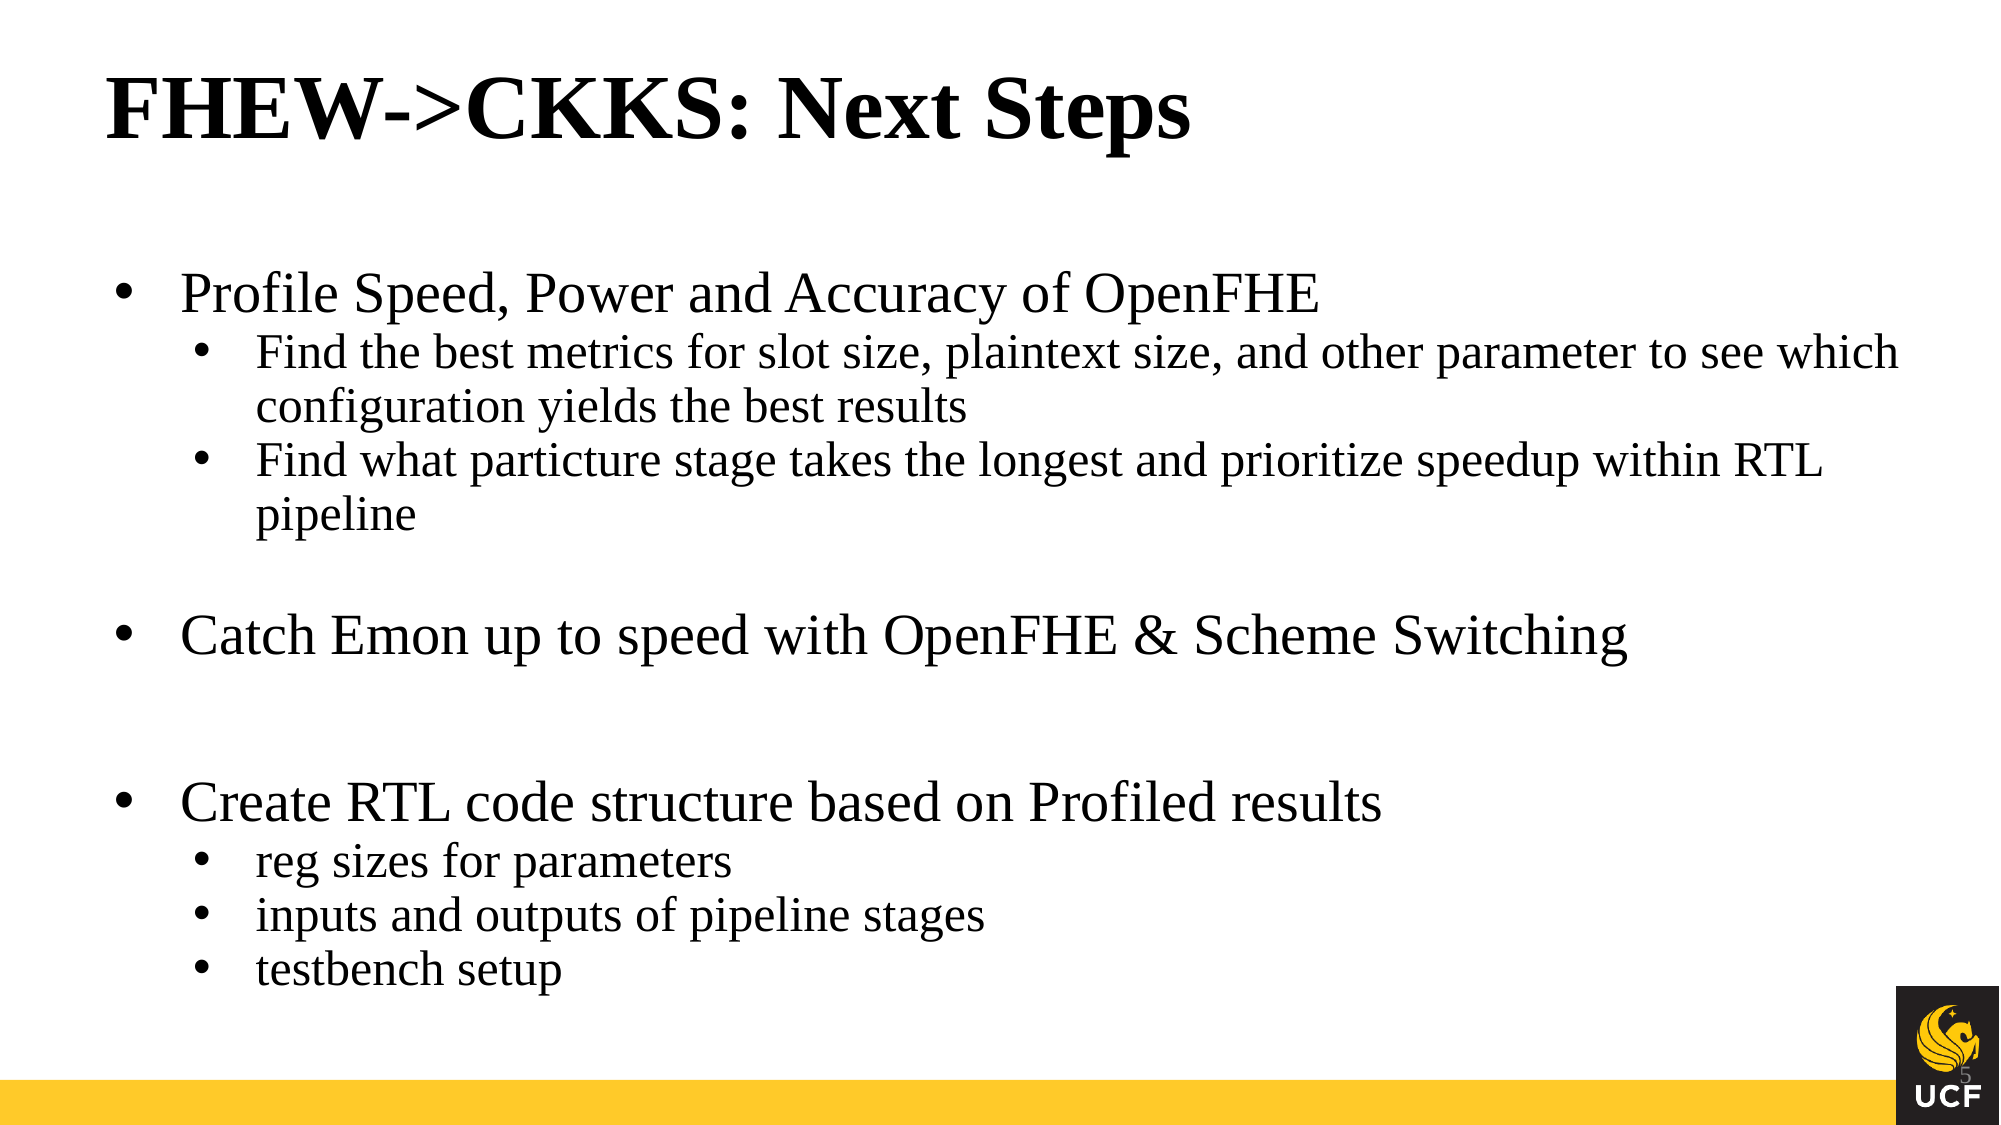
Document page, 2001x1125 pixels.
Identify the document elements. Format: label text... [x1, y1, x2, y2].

picture [1896, 986, 1999, 1125]
title FHEW->CKKS: Next Steps [90, 0, 1939, 218]
slide_number ‹#› [1536, 1043, 1987, 1104]
list Profile Speed, Power and Accuracy of OpenFHE Find the best metrics for slot size, plaintext size, and other parameter to see which configuration yields the best results Find what particture stage takes the longest and prioritize speedup within RTL pipeline Catch Emon up to speed with OpenFHE & Scheme Switching Create RTL code structure based on Profiled results reg sizes for parameters inputs and outputs of pipeline stages testbench setup [90, 255, 1939, 1043]
